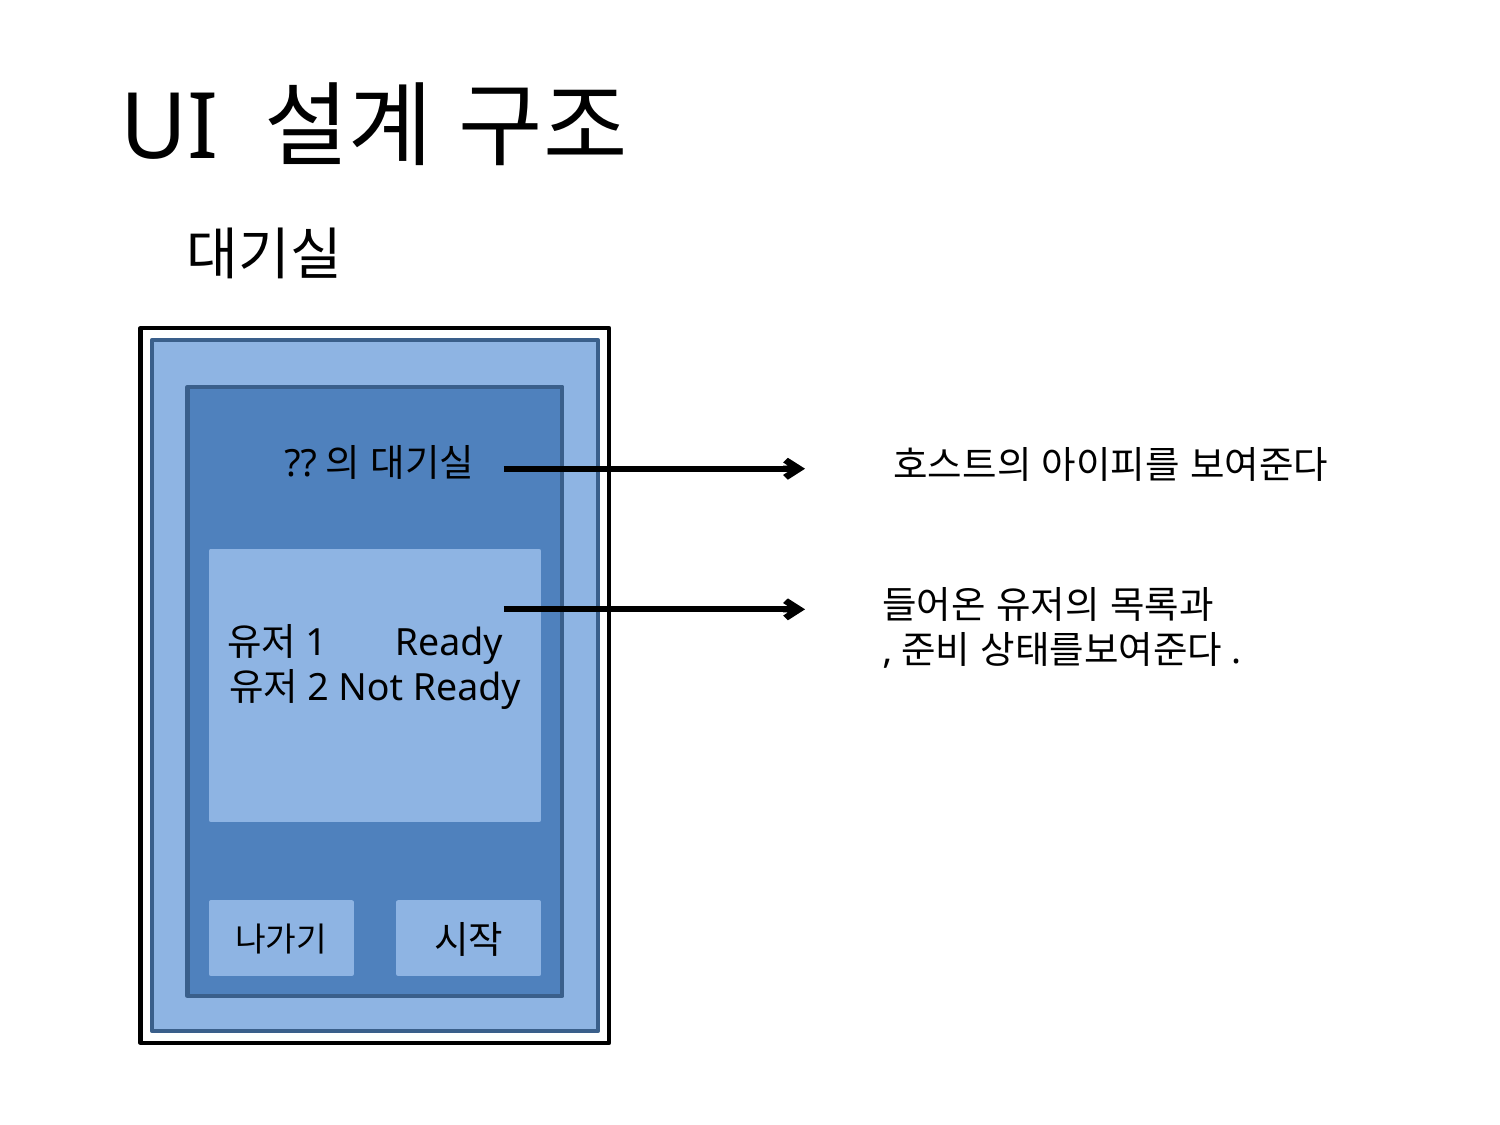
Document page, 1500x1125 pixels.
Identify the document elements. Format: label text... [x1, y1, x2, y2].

text_box [150, 338, 600, 1033]
text_box [138, 326, 611, 1045]
text_box 시작 [396, 900, 541, 976]
title UI 설계 구조 [105, 45, 1425, 200]
text_box 대기실 [172, 210, 358, 294]
text_box [185, 385, 564, 998]
text_box 호스트의 아이피를 보여준다 [878, 433, 1344, 494]
text_box 유저1 Ready 유저2 Not Ready [209, 549, 541, 822]
text_box ??의 대기실 [269, 431, 504, 492]
text_box 들어온 유저의 목록과 ,준비 상태를보여준다. [867, 574, 1257, 679]
text_box 나가기 [209, 900, 354, 976]
